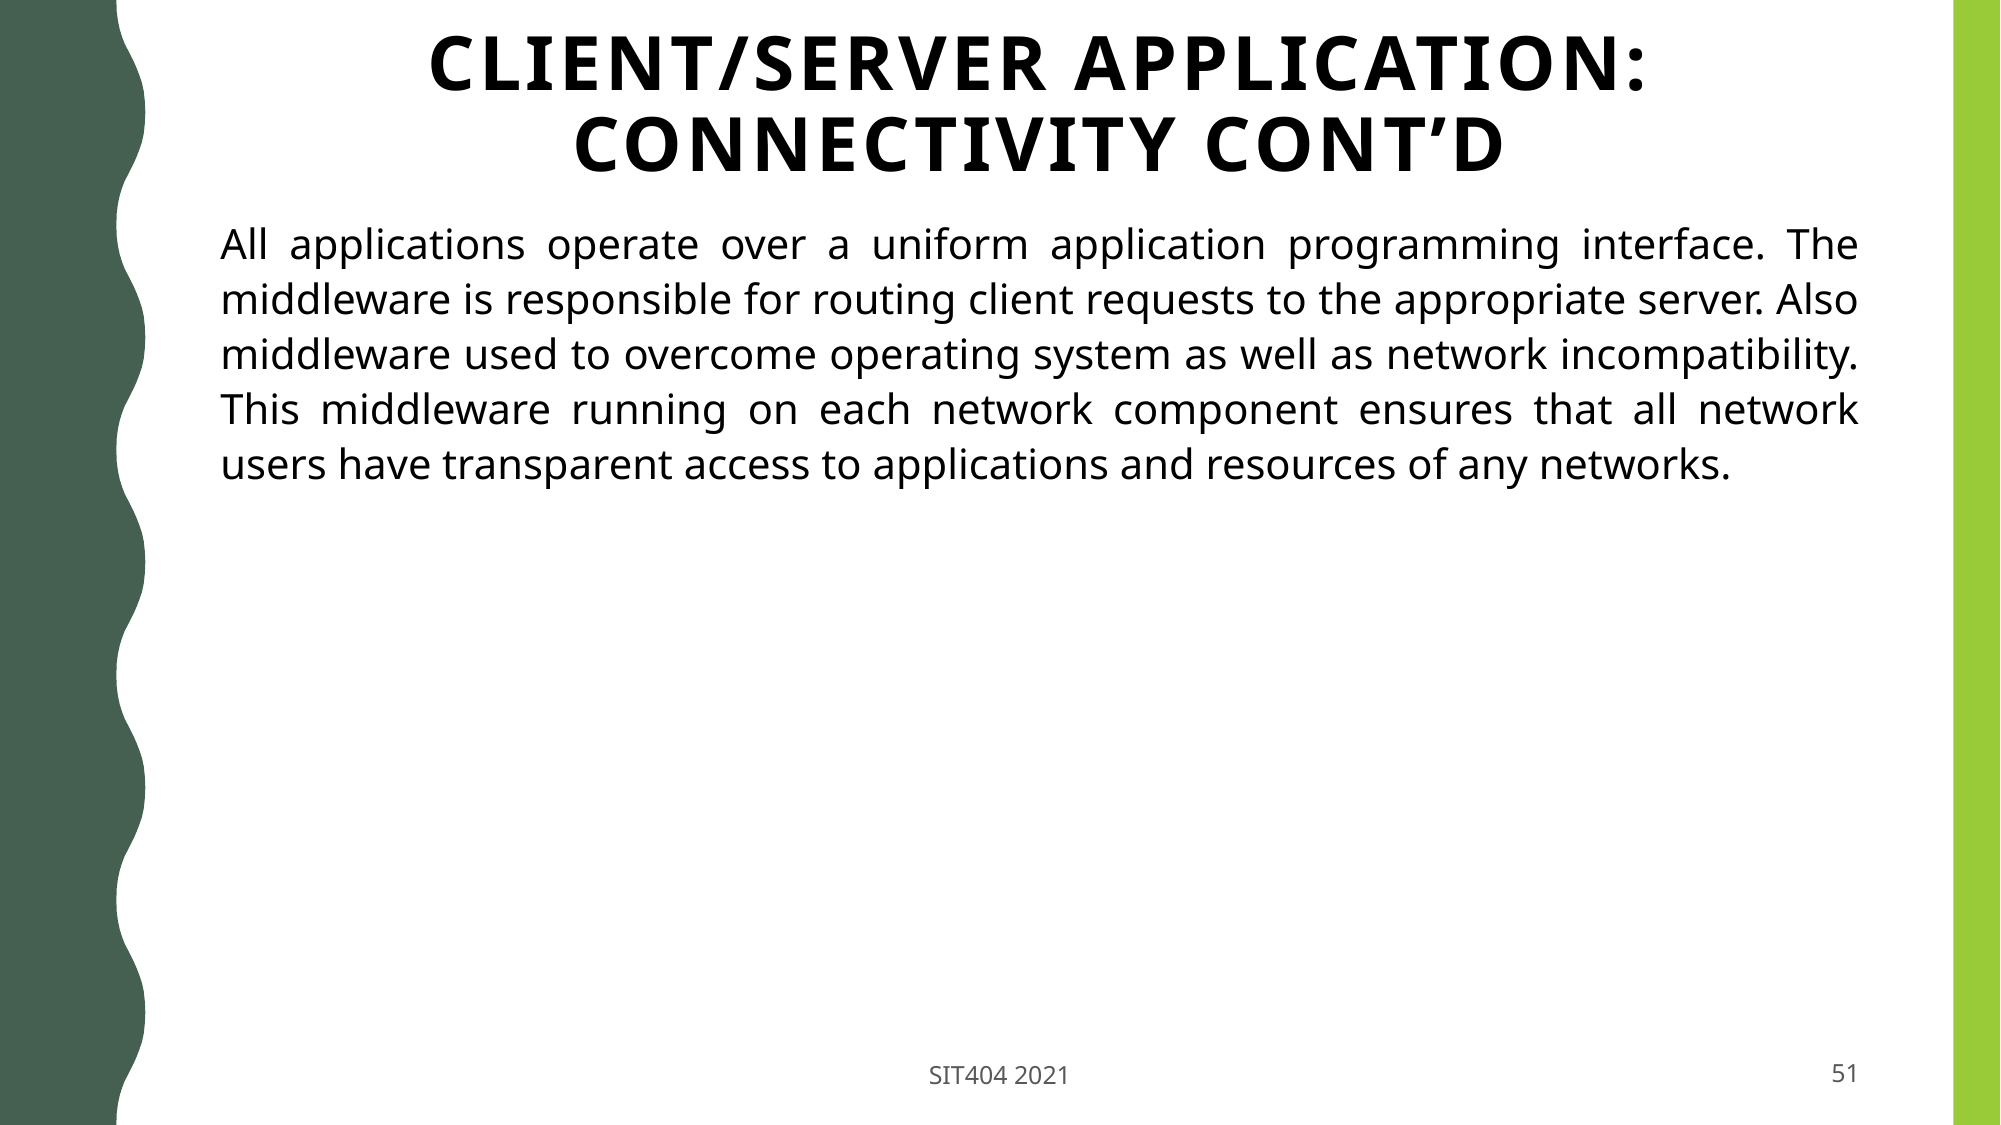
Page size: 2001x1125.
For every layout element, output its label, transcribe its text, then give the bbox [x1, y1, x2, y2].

title CLIENT/SERVER APPLICATION: CONNECTIVITY cont’d [205, 18, 1875, 205]
list All applications operate over a uniform application programming interface. The middleware is responsible for routing client requests to the appropriate server. Also middleware used to overcome operating system as well as network incompatibility. This middleware running on each network component ensures that all network users have transparent access to applications and resources of any networks. [205, 205, 1875, 965]
slide_number 51 [1412, 1045, 1875, 1103]
footer SIT404 2021 [662, 1045, 1338, 1103]
